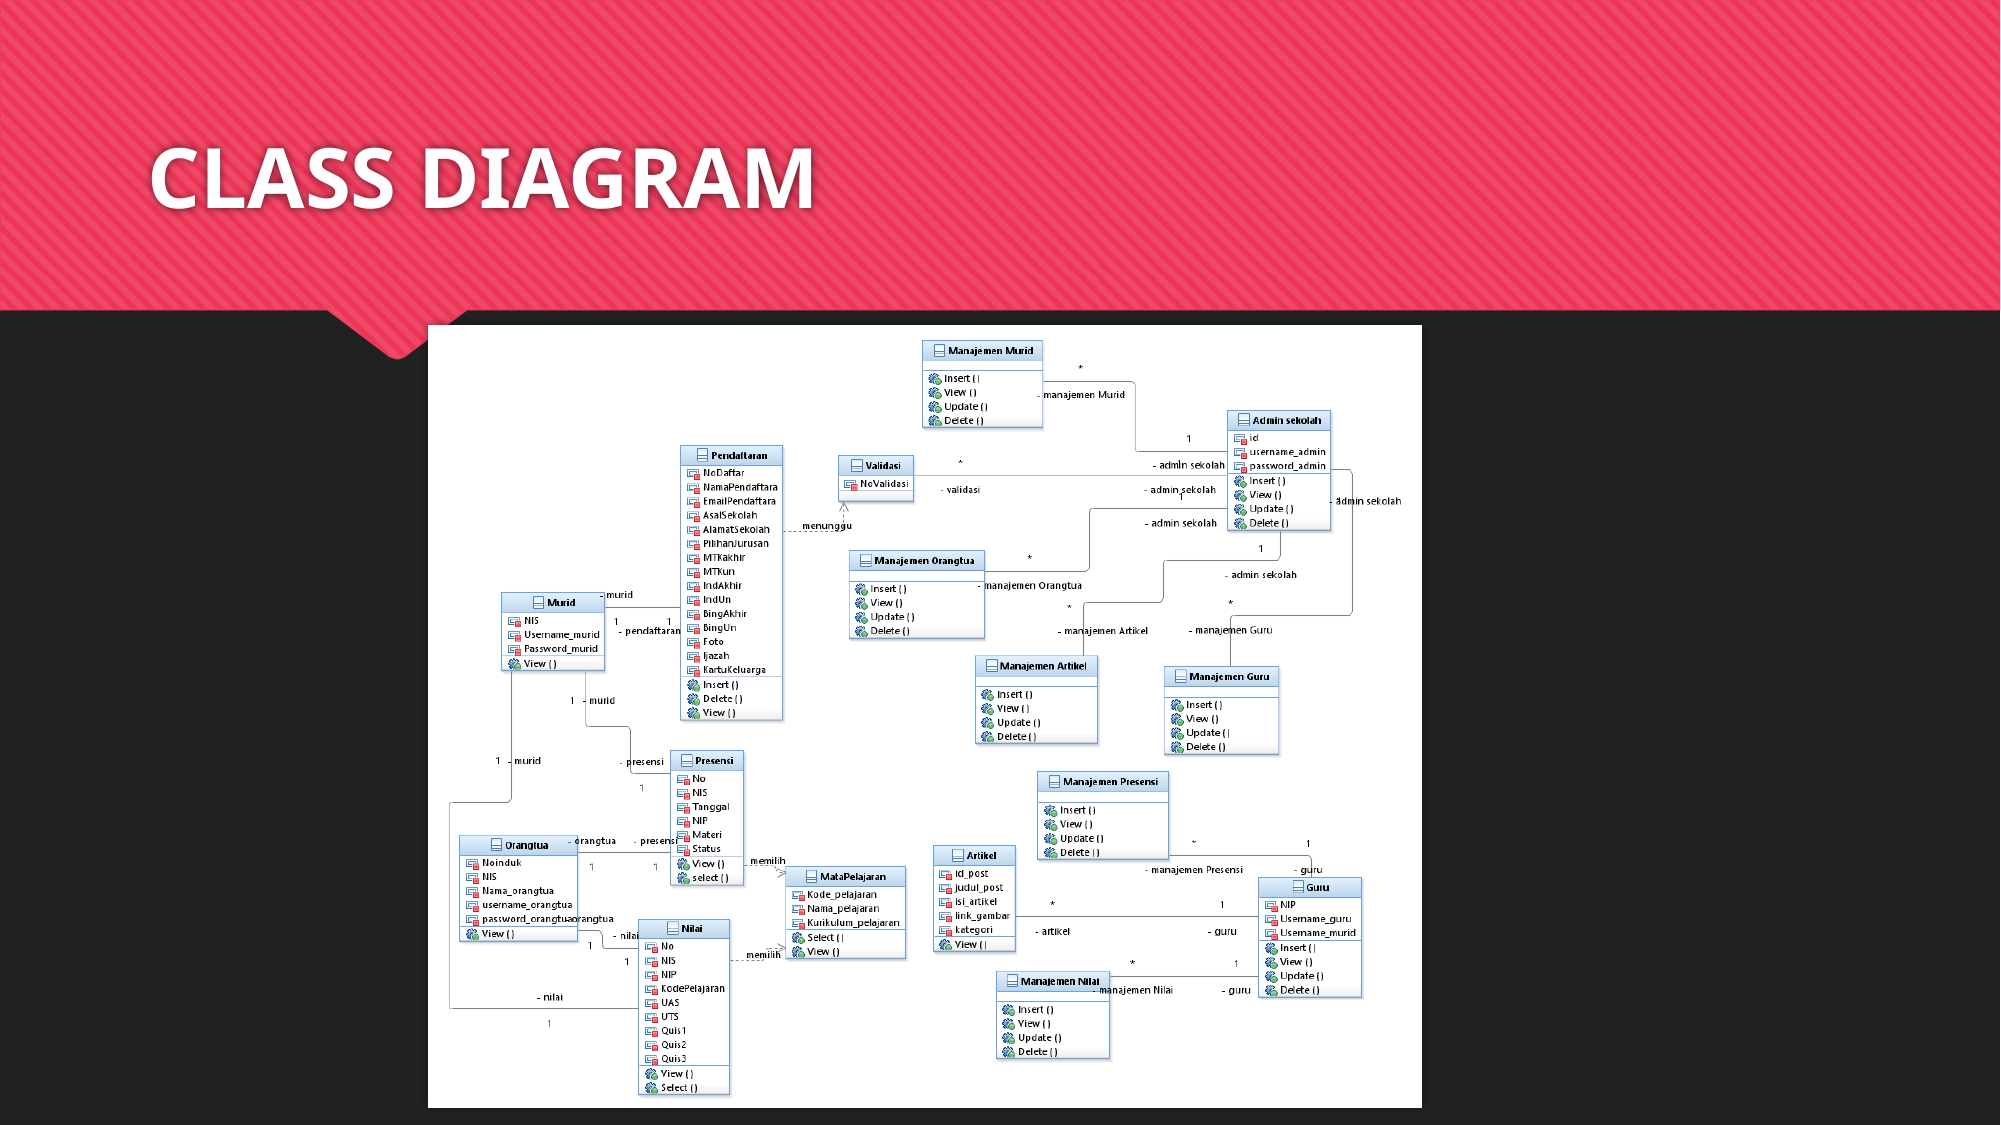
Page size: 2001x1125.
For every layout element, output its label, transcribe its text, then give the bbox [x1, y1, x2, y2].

title CLASS DIAGRAM [132, 73, 1868, 233]
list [428, 325, 1422, 1108]
